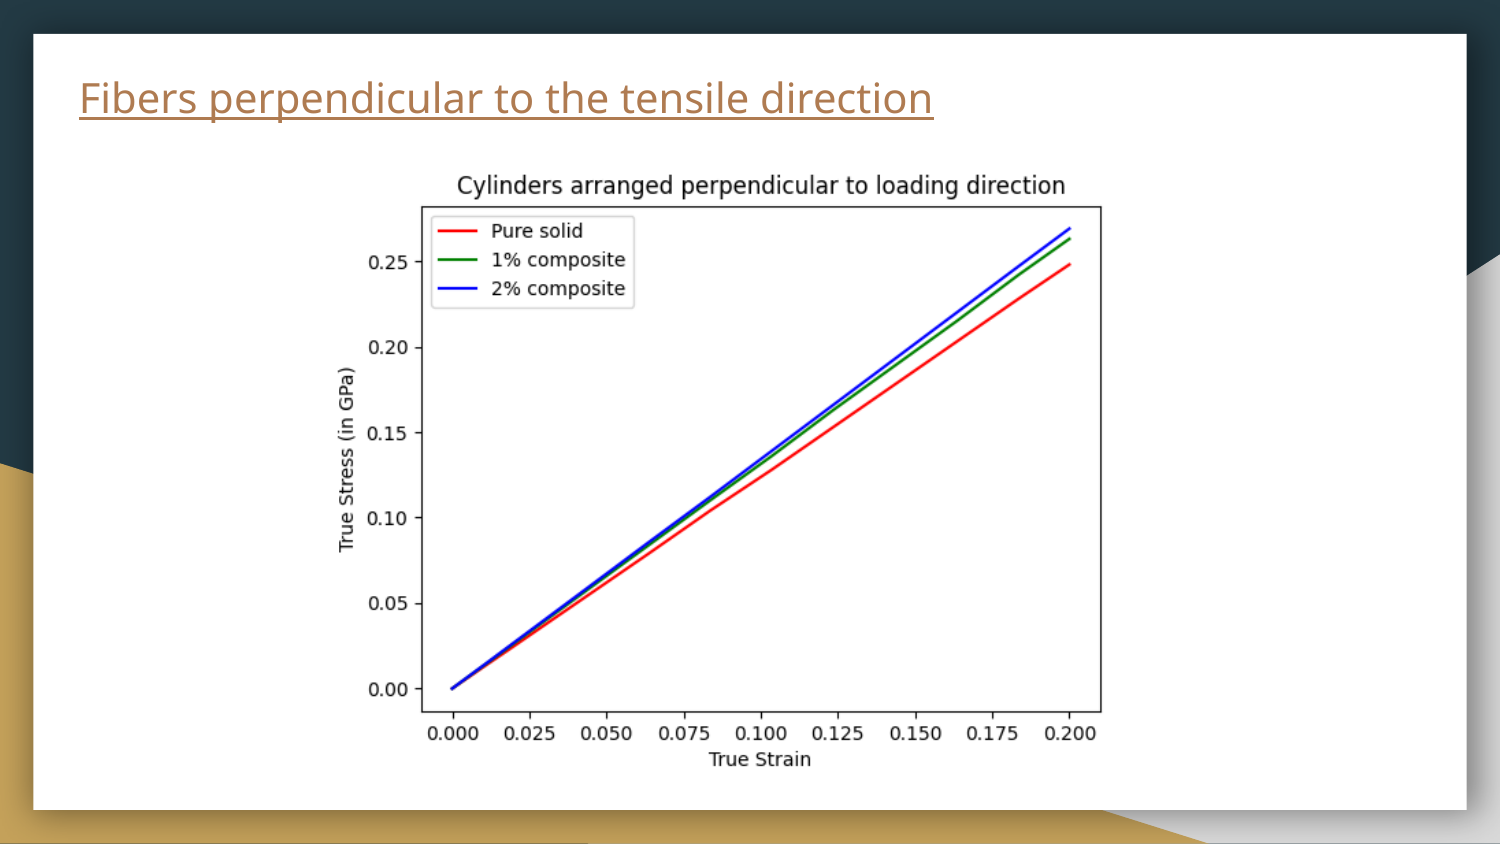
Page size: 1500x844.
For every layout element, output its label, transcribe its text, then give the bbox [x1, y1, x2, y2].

text_box Fibers perpendicular to the tensile direction [63, 56, 1058, 137]
picture [312, 127, 1188, 784]
